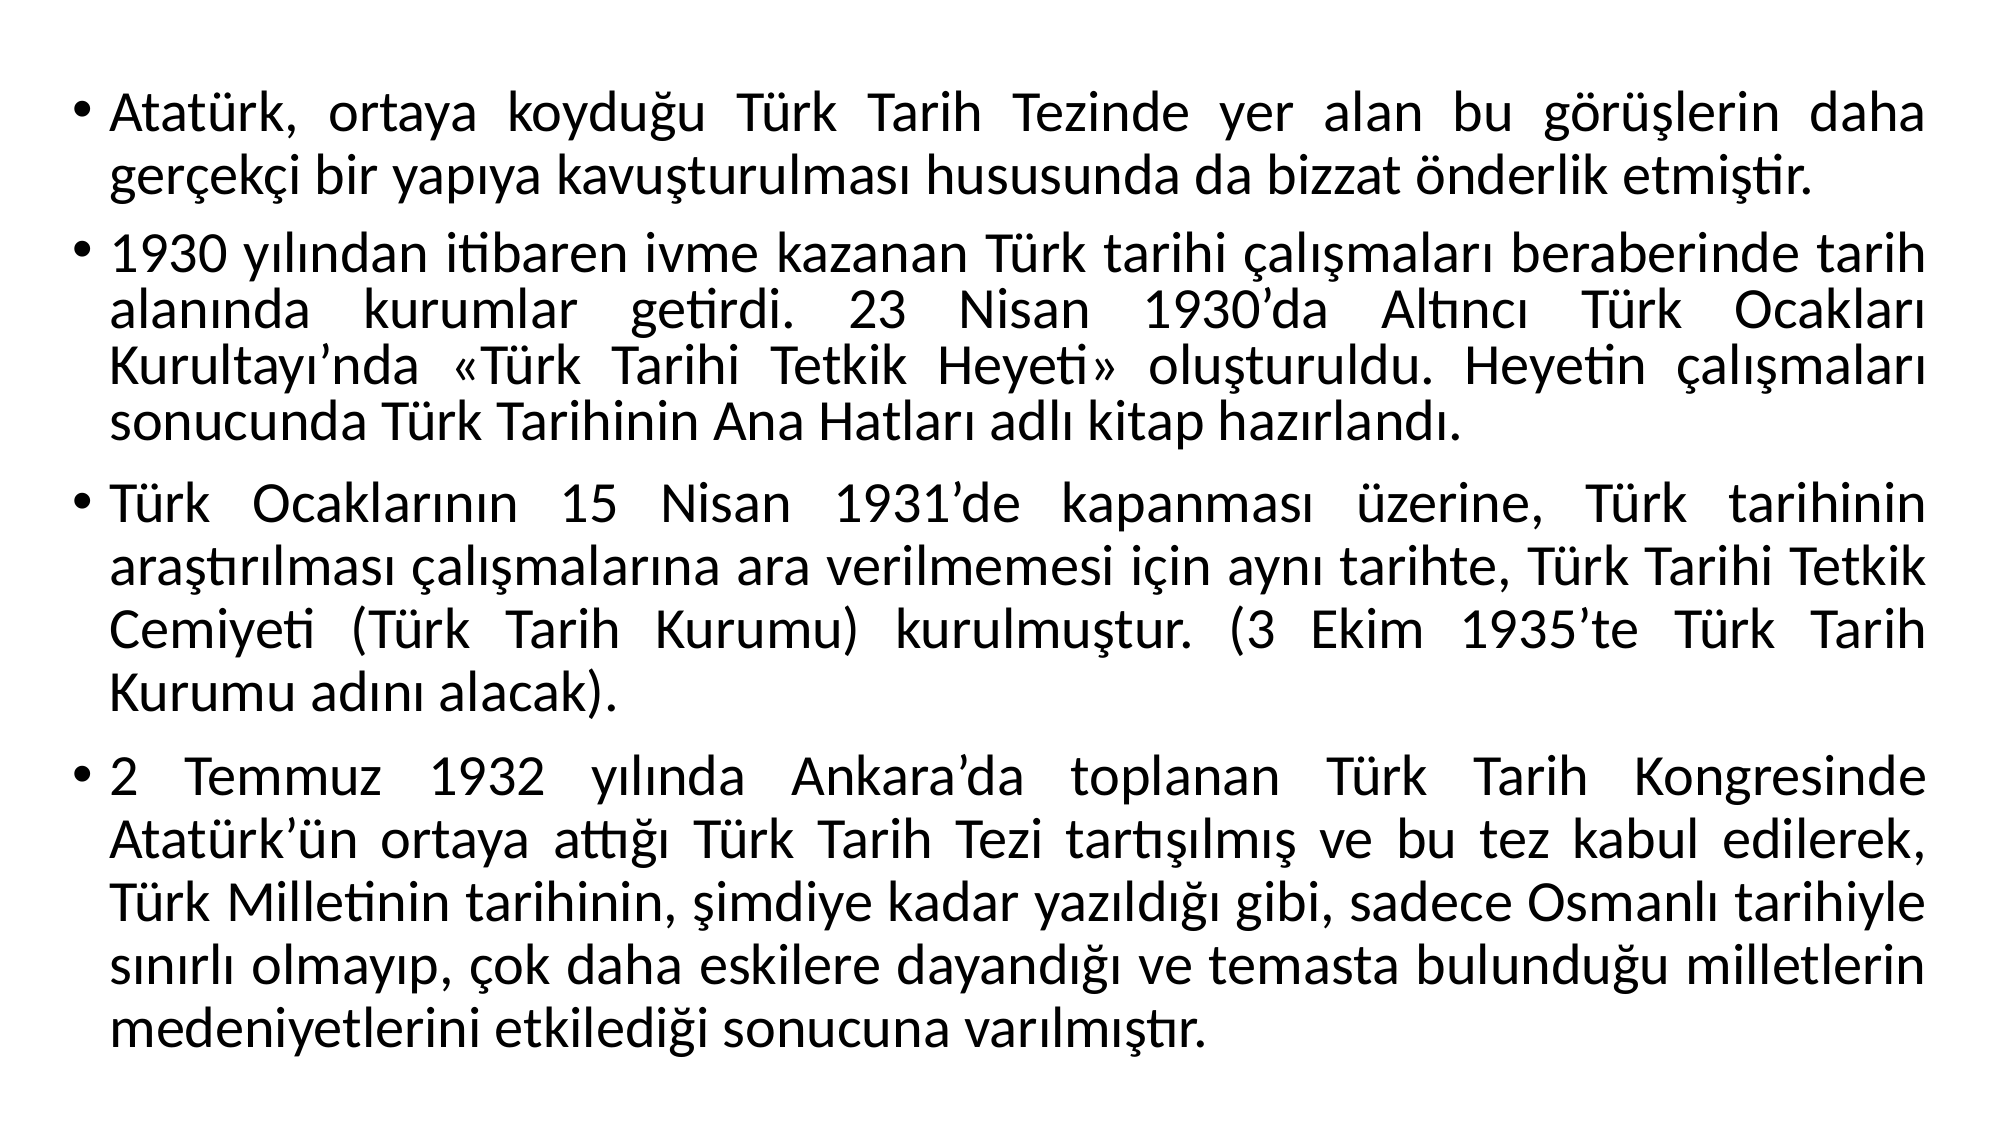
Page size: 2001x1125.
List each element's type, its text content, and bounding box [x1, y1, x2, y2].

subtitle Atatürk, ortaya koyduğu Türk Tarih Tezinde yer alan bu görüşlerin daha gerçekçi bir yapıya kavuşturulması hususunda da bizzat önderlik etmiştir. 1930 yılından itibaren ivme kazanan Türk tarihi çalışmaları beraberinde tarih alanında kurumlar getirdi. 23 Nisan 1930’da Altıncı Türk Ocakları Kurultayı’nda «Türk Tarihi Tetkik Heyeti» oluşturuldu. Heyetin çalışmaları sonucunda Türk Tarihinin Ana Hatları adlı kitap hazırlandı. Türk Ocaklarının 15 Nisan 1931’de kapanması üzerine, Türk tarihinin araştırılması çalışmalarına ara verilmemesi için aynı tarihte, Türk Tarihi Tetkik Cemiyeti (Türk Tarih Kurumu) kurulmuştur. (3 Ekim 1935’te Türk Tarih Kurumu adını alacak). 2 Temmuz 1932 yılında Ankara’da toplanan Türk Tarih Kongresinde Atatürk’ün ortaya attığı Türk Tarih Tezi tartışılmış ve bu tez kabul edilerek, Türk Milletinin tarihinin, şimdiye kadar yazıldığı gibi, sadece Osmanlı tarihiyle sınırlı olmayıp, çok daha eskilere dayandığı ve temasta bulunduğu milletlerin medeniyetlerini etkilediği sonucuna varılmıştır. [56, 73, 1944, 1052]
